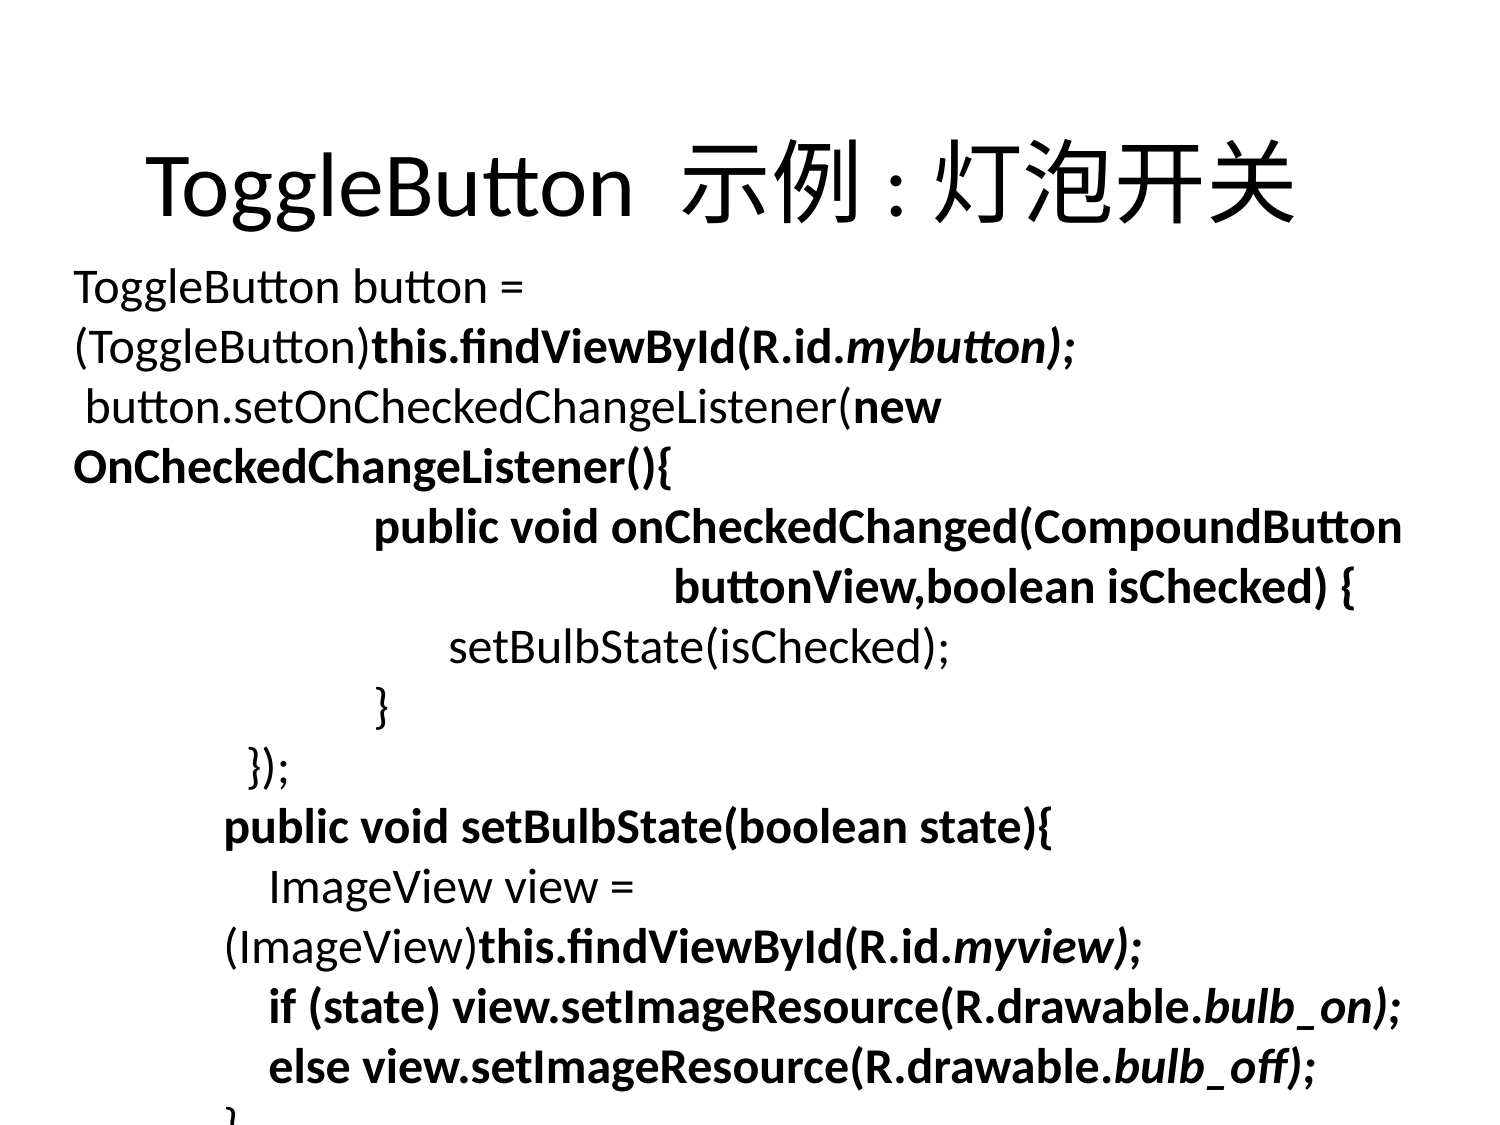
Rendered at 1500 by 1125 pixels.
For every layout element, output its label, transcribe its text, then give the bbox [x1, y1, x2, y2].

title ToggleButton 示例:灯泡开关 [46, 117, 1397, 305]
text_box ToggleButton button = (ToggleButton)this.findViewById(R.id.mybutton); button.setOnCheckedChangeListener(new OnCheckedChangeListener(){ public void onCheckedChanged(CompoundButton buttonView,boolean isChecked) { setBulbState(isChecked); } }); public void setBulbState(boolean state){ ImageView view = (ImageView)this.findViewById(R.id.myview); if (state) view.setImageResource(R.drawable.bulb_on); else view.setImageResource(R.drawable.bulb_off); } [58, 246, 1430, 1125]
